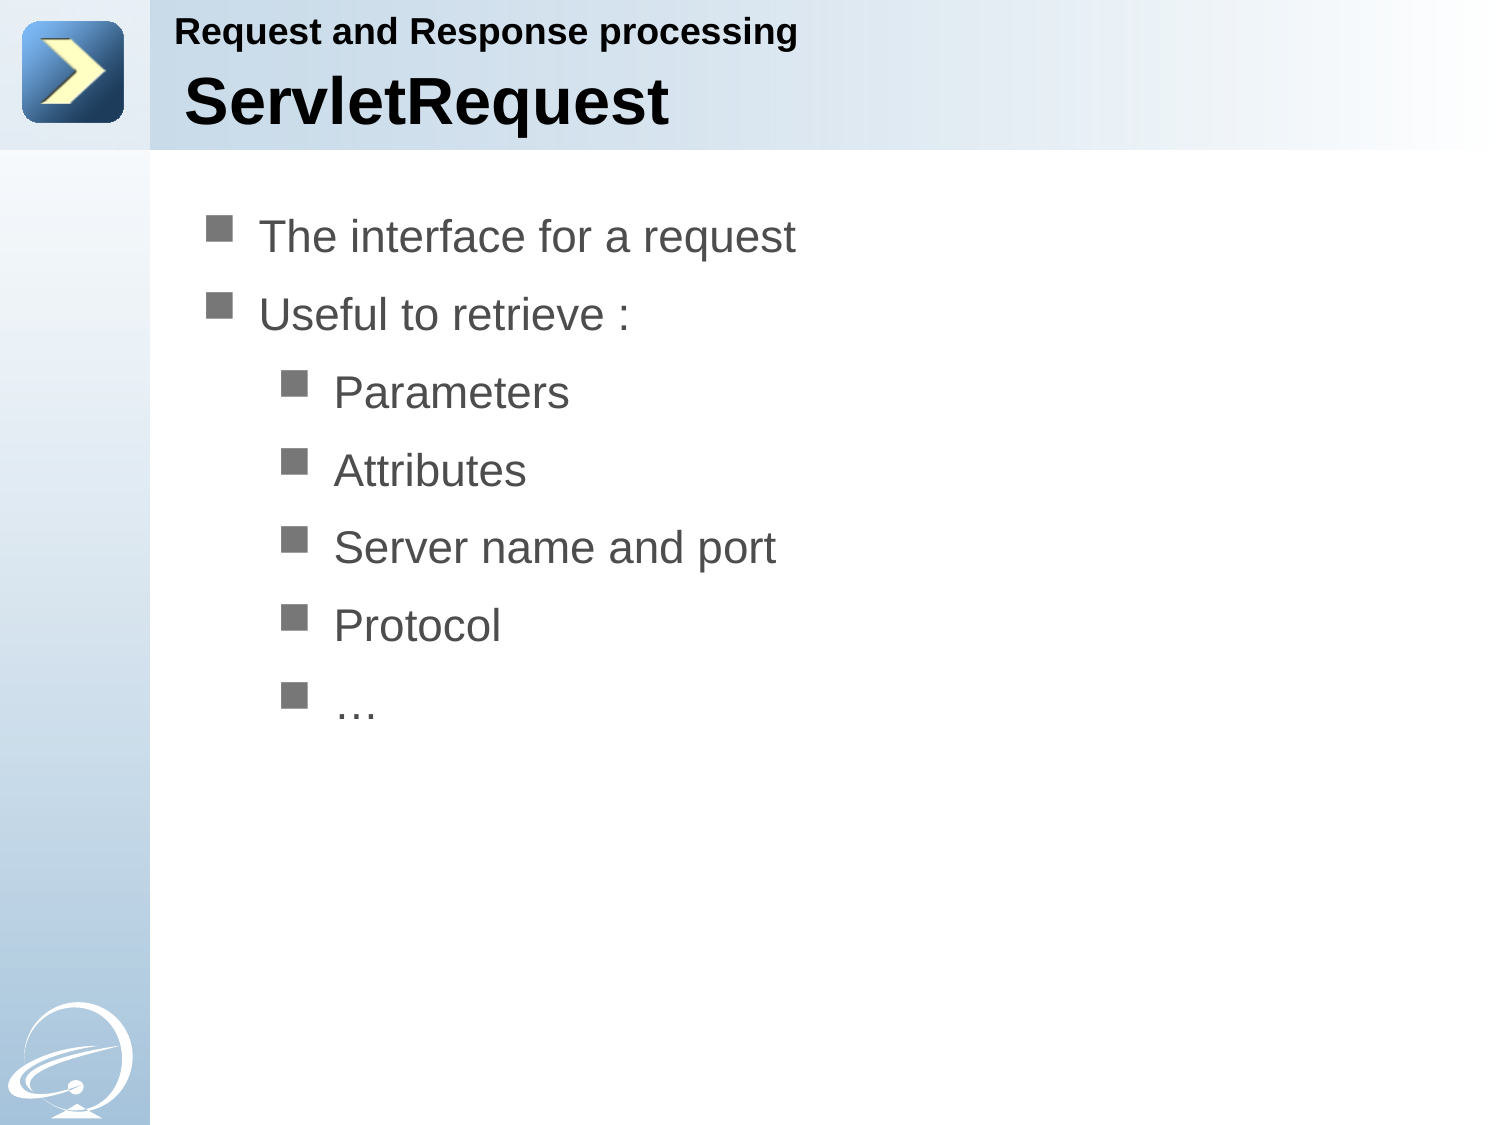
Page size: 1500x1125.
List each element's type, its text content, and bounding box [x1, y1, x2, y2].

picture [21, 19, 129, 127]
text_box The interface for a request Useful to retrieve : Parameters Attributes Server name and port Protocol … [187, 199, 1430, 737]
title ServletRequest [169, 60, 1438, 141]
text_box Request and Response processing [159, 0, 1500, 60]
